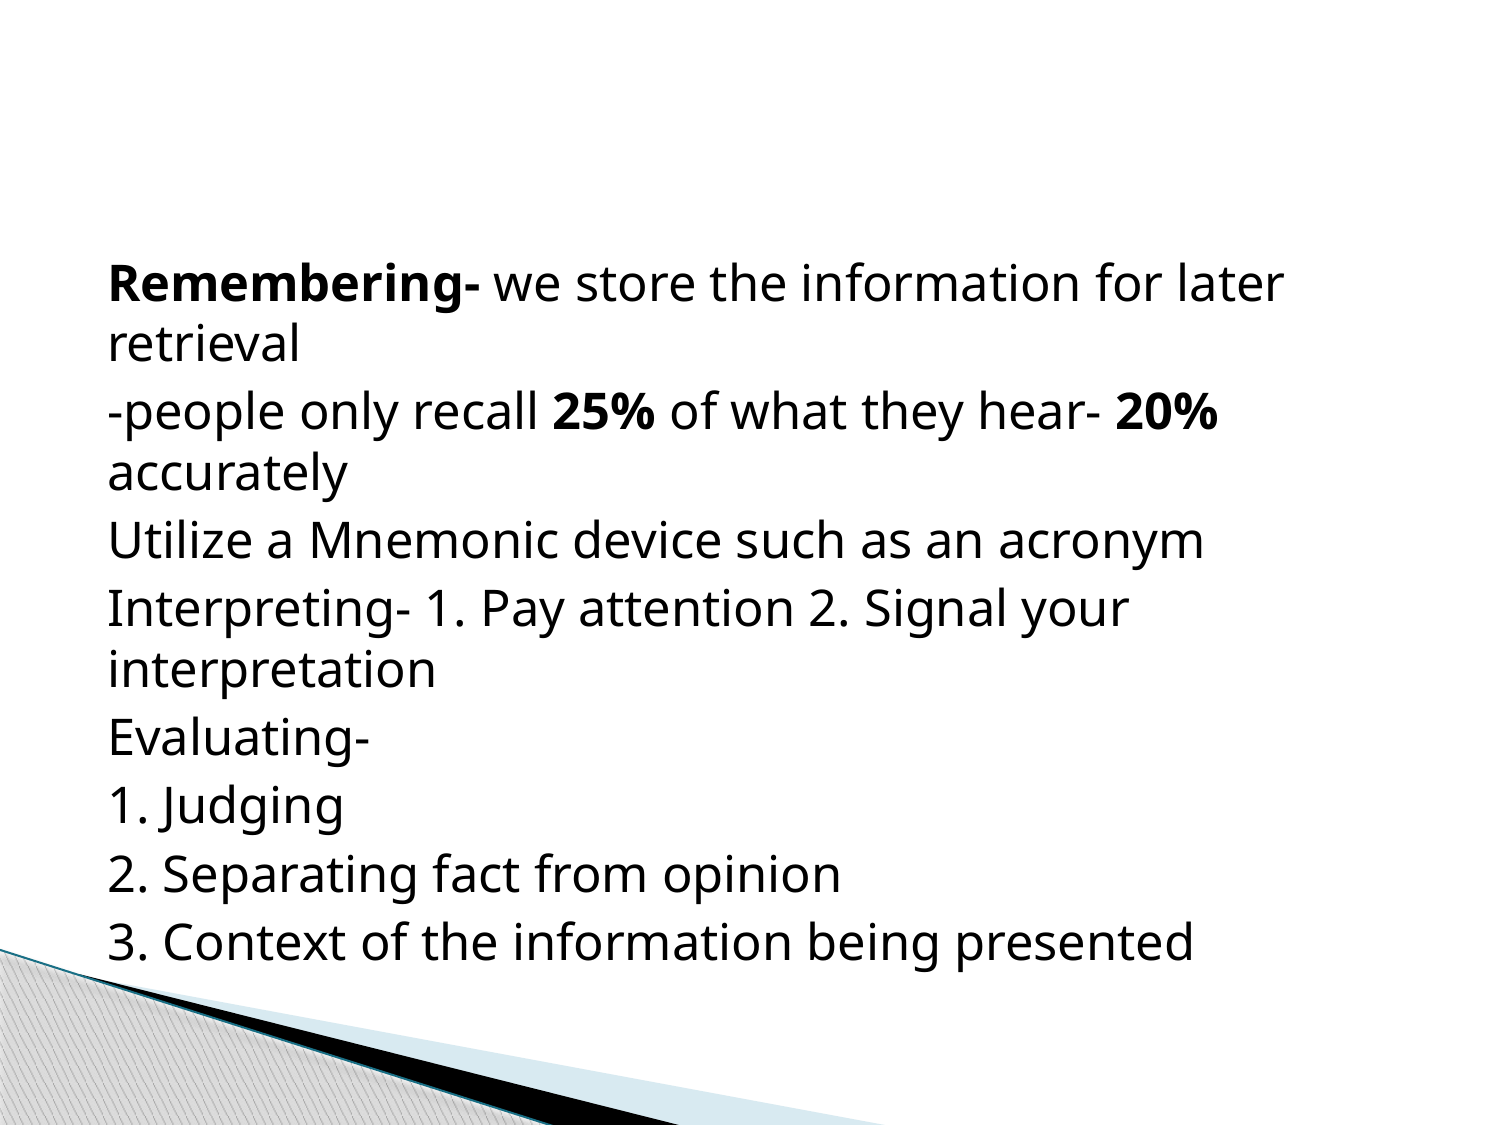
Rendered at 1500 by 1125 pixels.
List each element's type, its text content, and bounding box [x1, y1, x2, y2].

list Remembering- we store the information for later retrieval -people only recall 25% of what they hear- 20% accurately Utilize a Mnemonic device such as an acronym Interpreting- 1. Pay attention 2. Signal your interpretation Evaluating- 1. Judging 2. Separating fact from opinion 3. Context of the information being presented [75, 243, 1425, 986]
